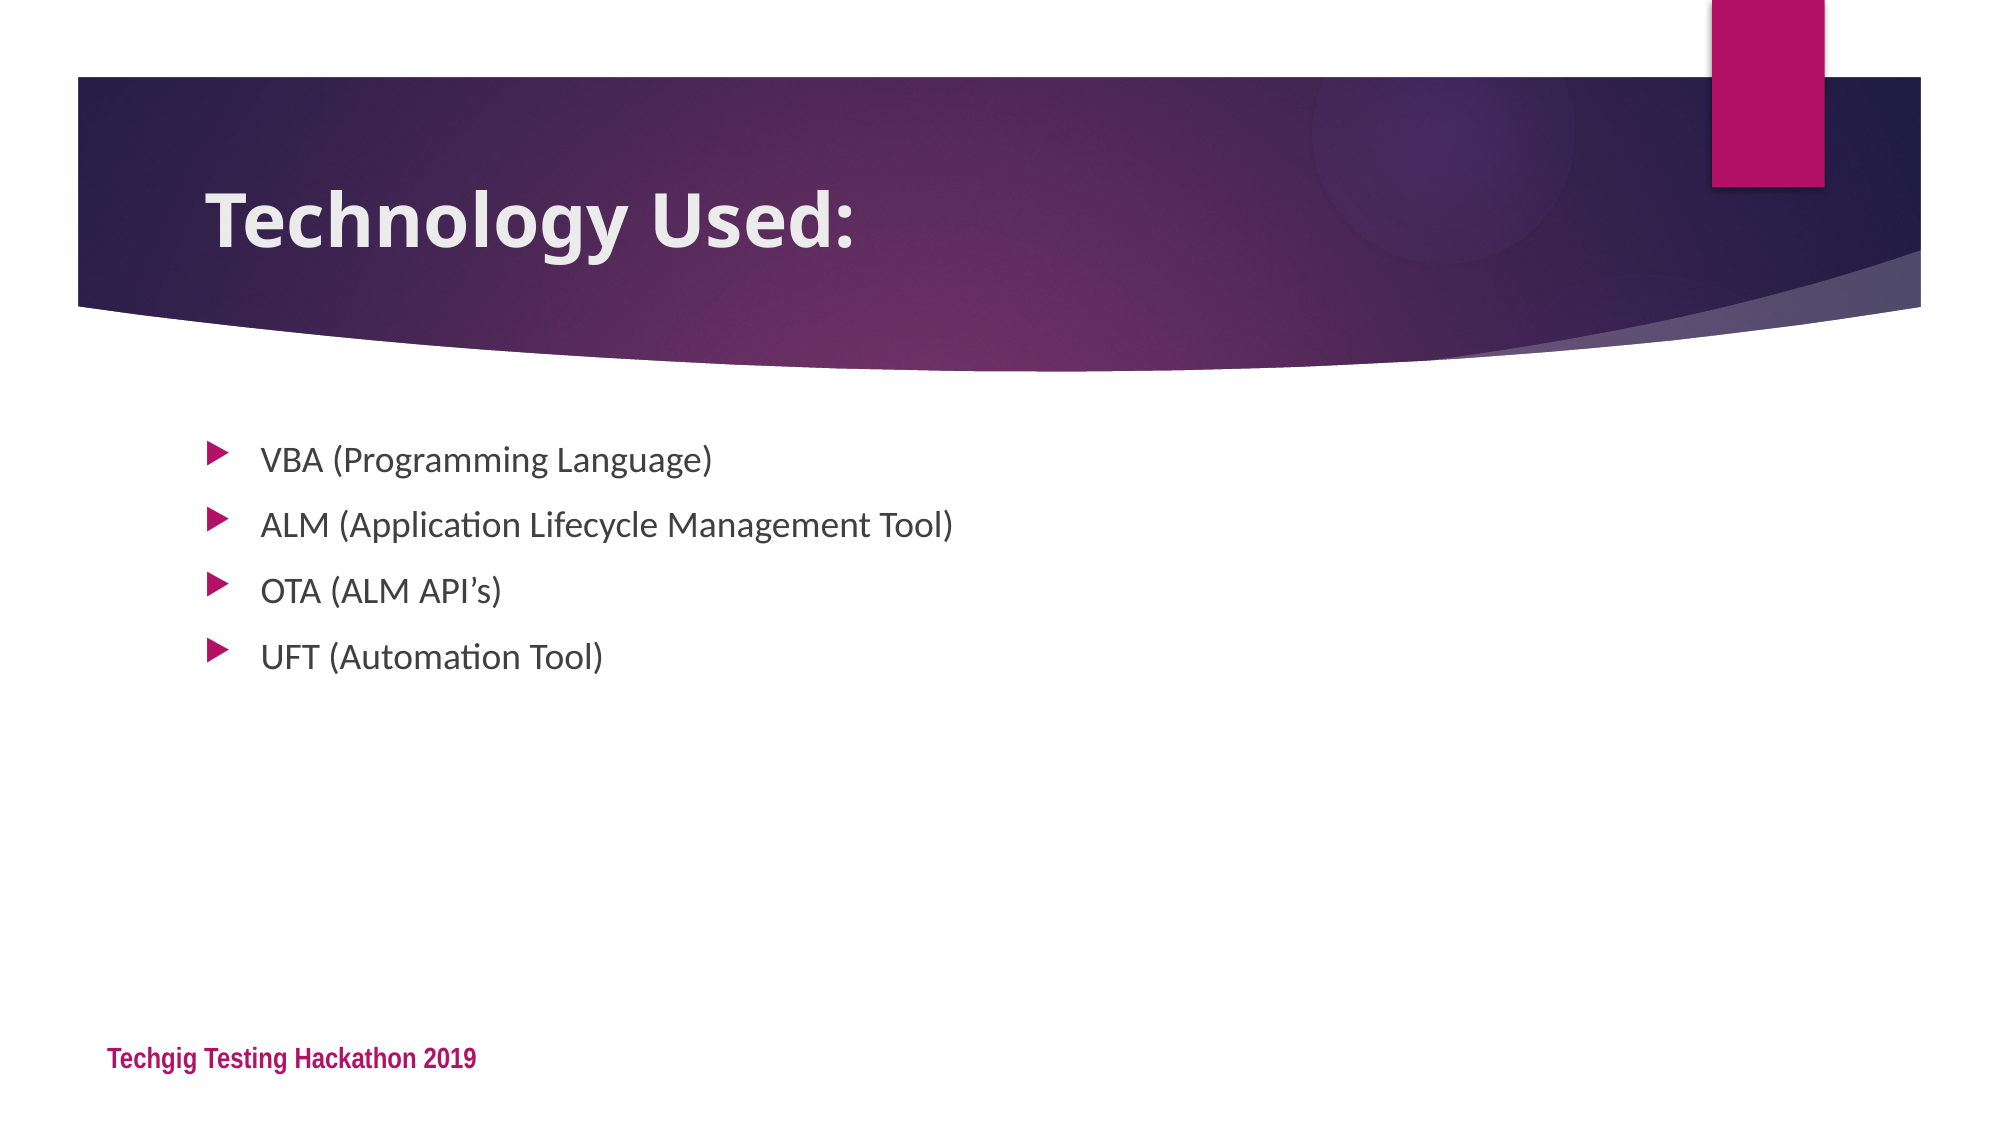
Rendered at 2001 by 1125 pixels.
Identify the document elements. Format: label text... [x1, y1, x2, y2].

title Technology Used: [189, 159, 1627, 276]
text_box Techgig Testing Hackathon 2019 [92, 1048, 1895, 1101]
list VBA (Programming Language) ALM (Application Lifecycle Management Tool) OTA (ALM API’s) UFT (Automation Tool) [189, 427, 1638, 988]
